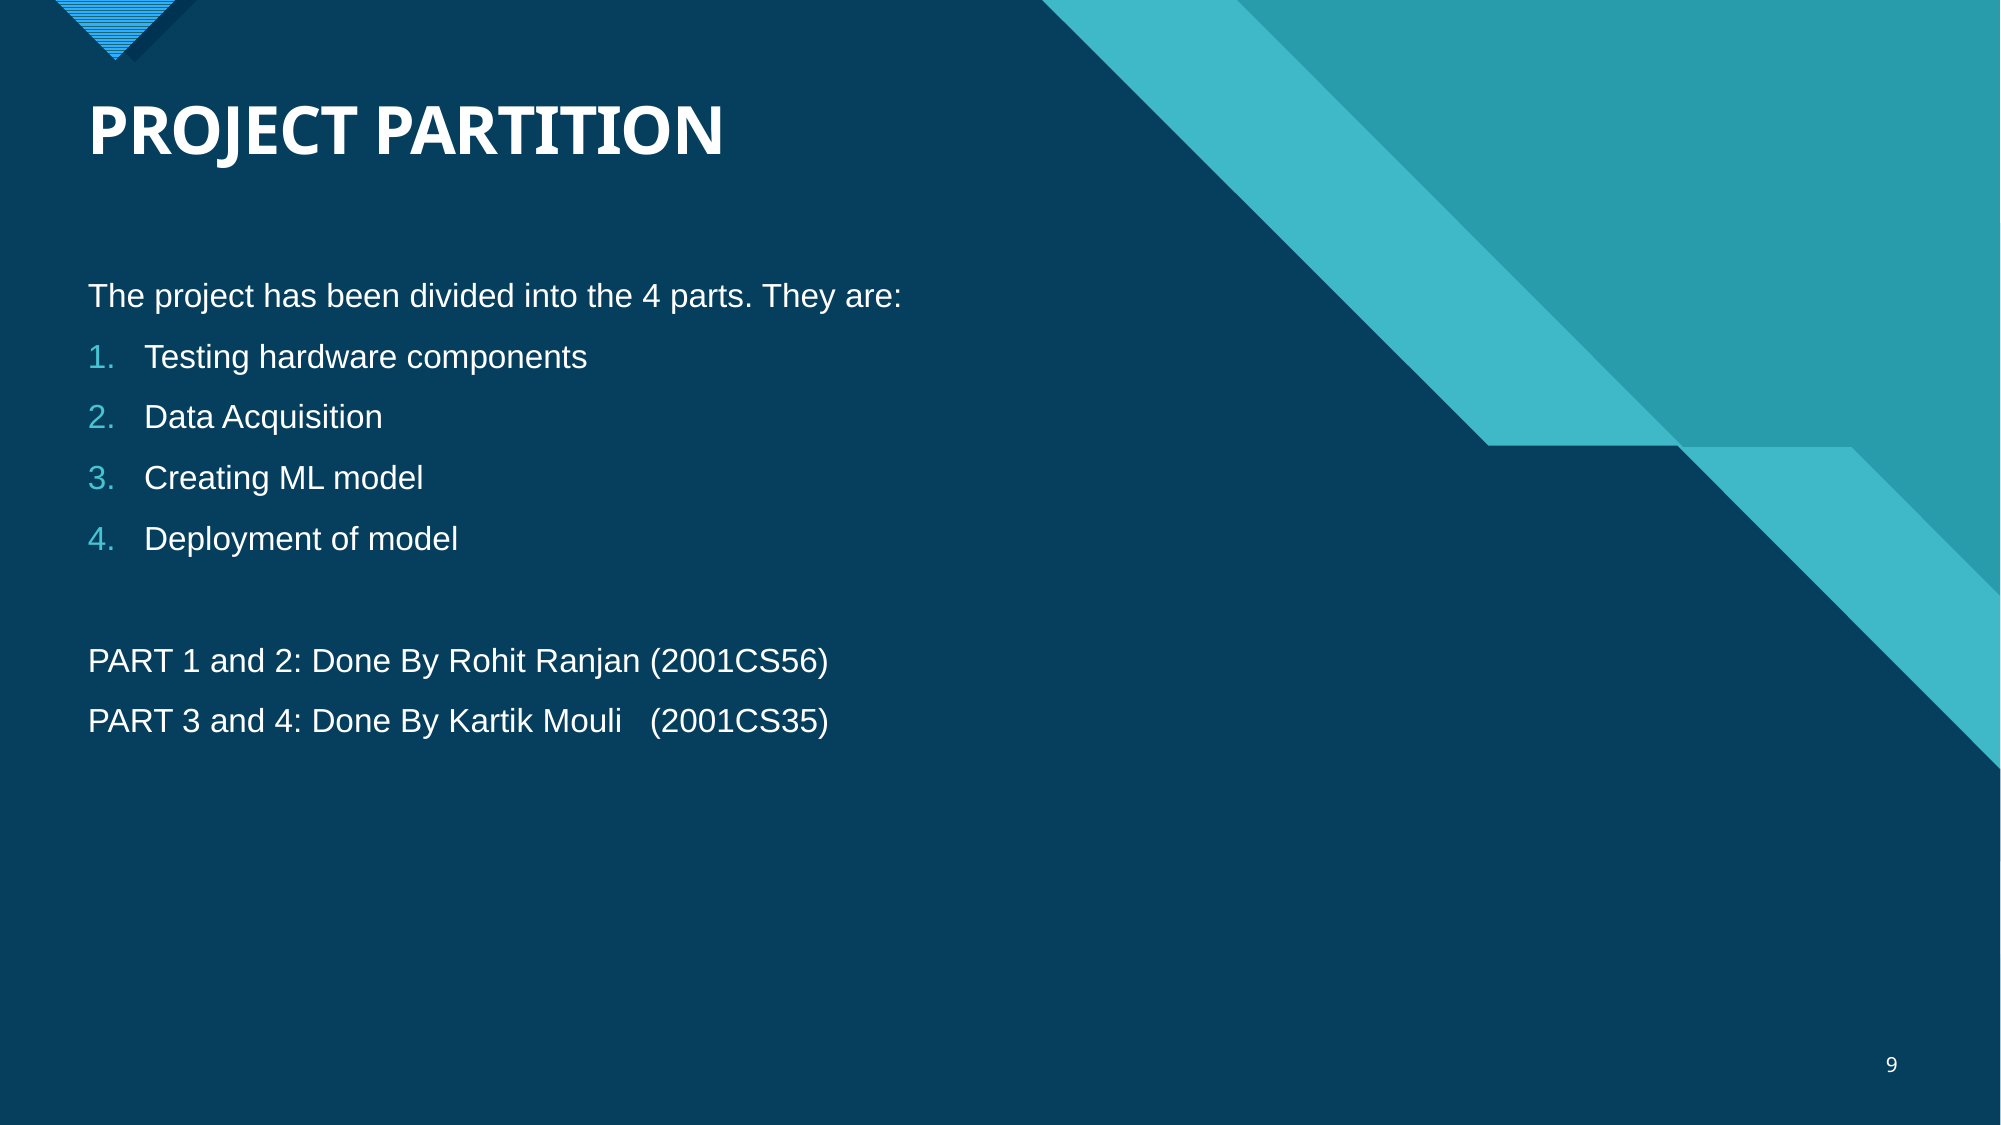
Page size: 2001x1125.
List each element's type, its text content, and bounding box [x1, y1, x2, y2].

list The project has been divided into the 4 parts. They are: Testing hardware components Data Acquisition Creating ML model Deployment of model PART 1 and 2: Done By Rohit Ranjan (2001CS56) PART 3 and 4: Done By Kartik Mouli (2001CS35) [72, 266, 1175, 939]
slide_number 9 [1845, 1035, 1913, 1096]
title PROJECT PARTITION [72, 89, 1913, 177]
